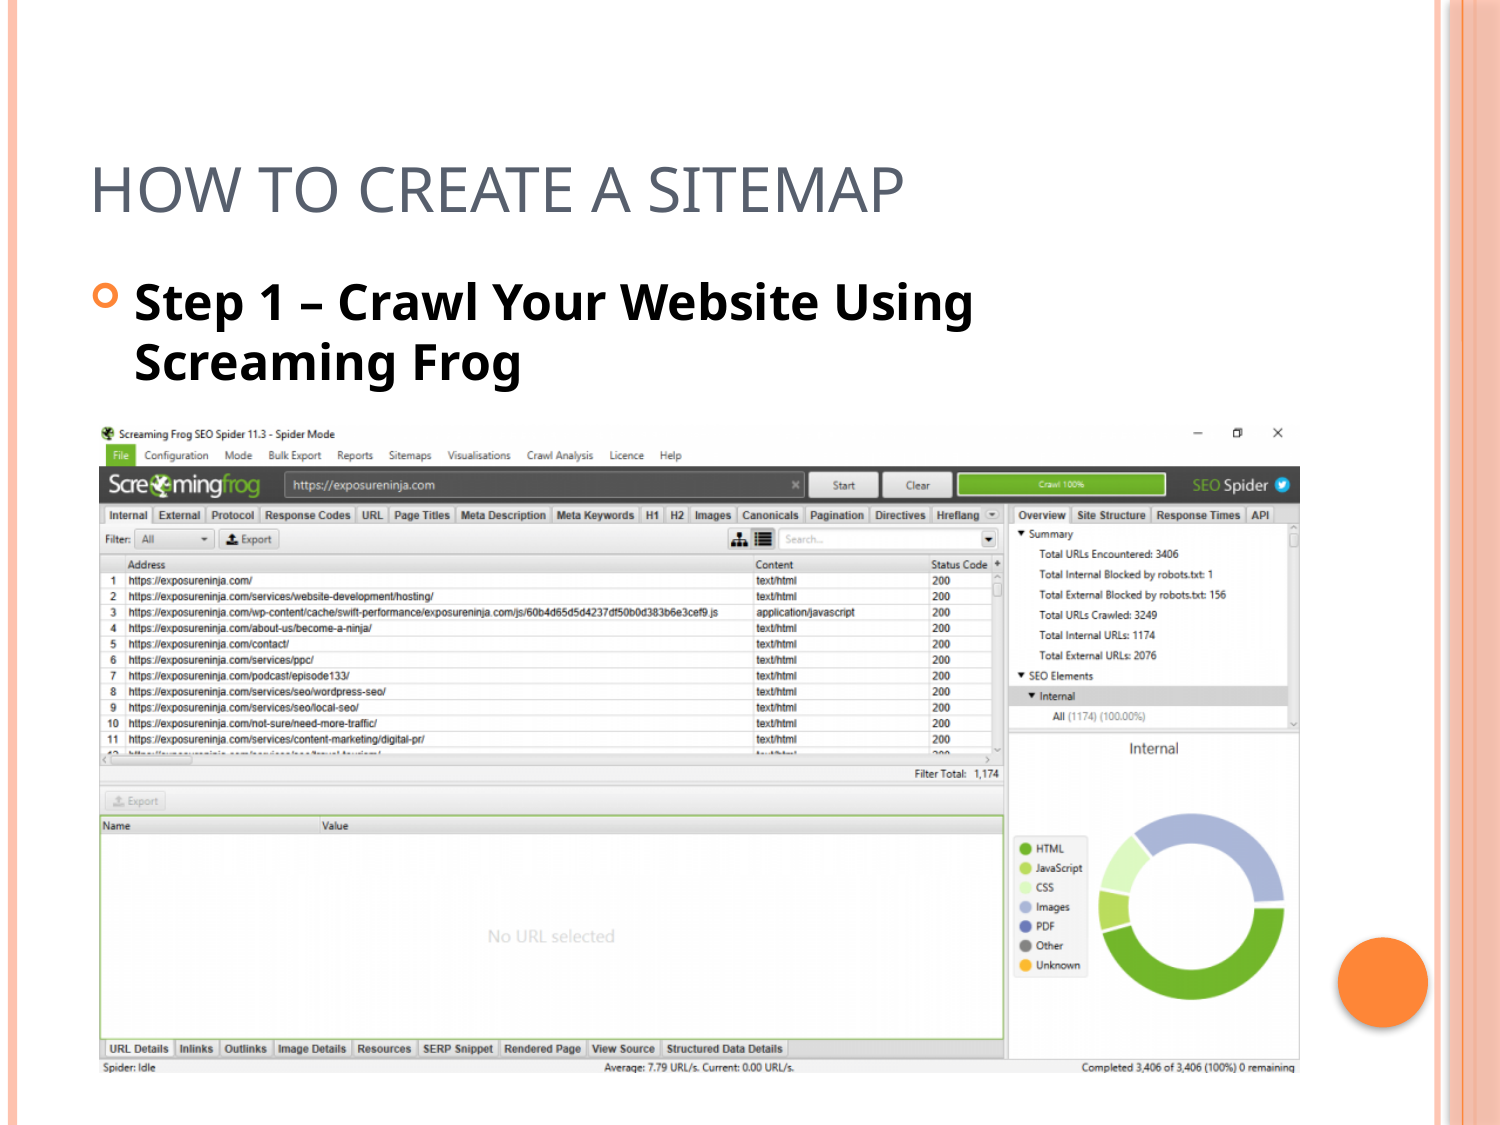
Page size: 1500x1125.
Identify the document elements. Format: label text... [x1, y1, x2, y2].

list Step 1 – Crawl Your Website Using Screaming Frog [75, 262, 1251, 1013]
title How to Create a Sitemap [75, 45, 1300, 233]
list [99, 424, 1301, 1074]
